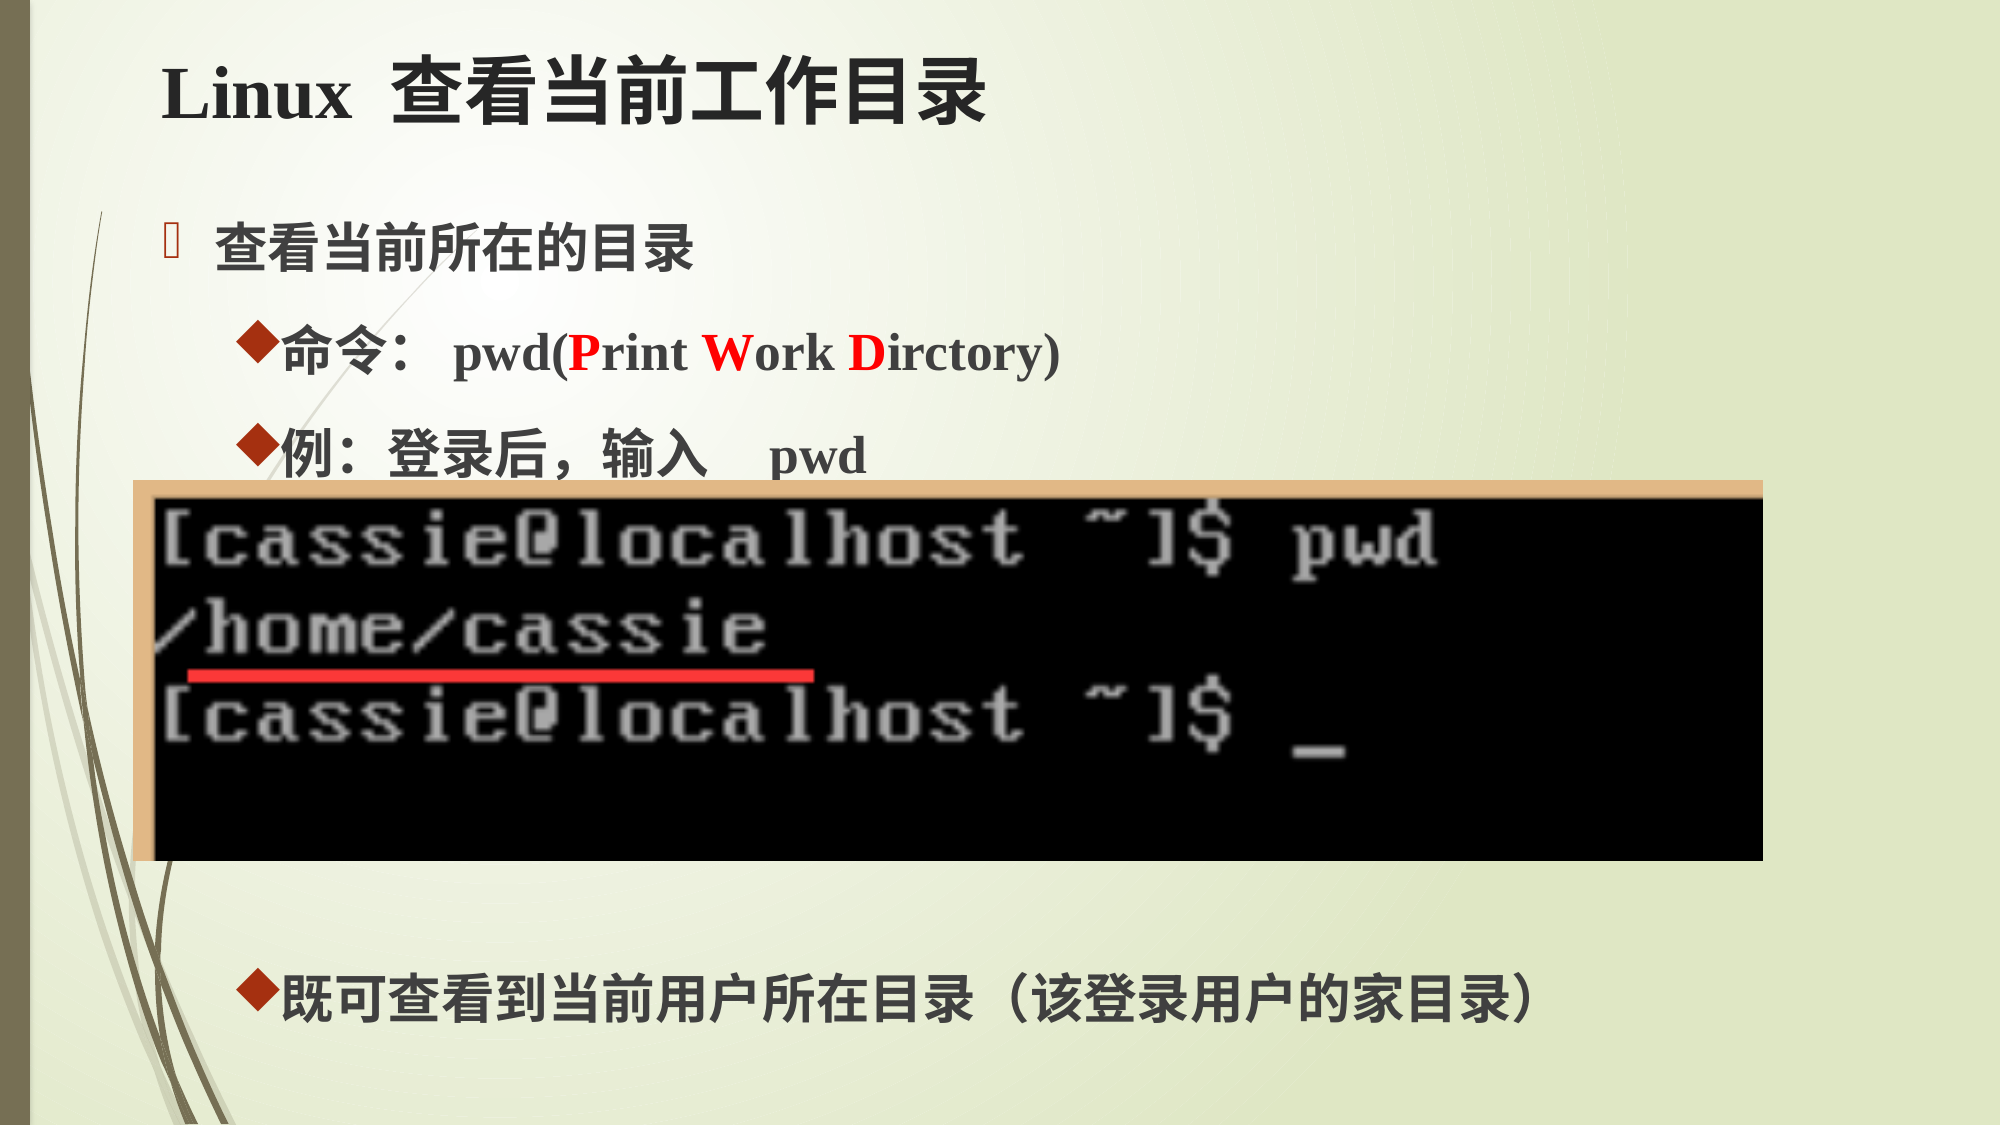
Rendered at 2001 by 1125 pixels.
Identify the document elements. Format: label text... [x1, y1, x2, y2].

list 查看当前所在的目录 命令：pwd(Print Work Dirctory) 例：登录后，输入 pwd 既可查看到当前用户所在目录（该登录用户的家目录） [147, 187, 1892, 1040]
picture [133, 480, 1764, 862]
title Linux 查看当前工作目录 [146, 35, 1882, 163]
